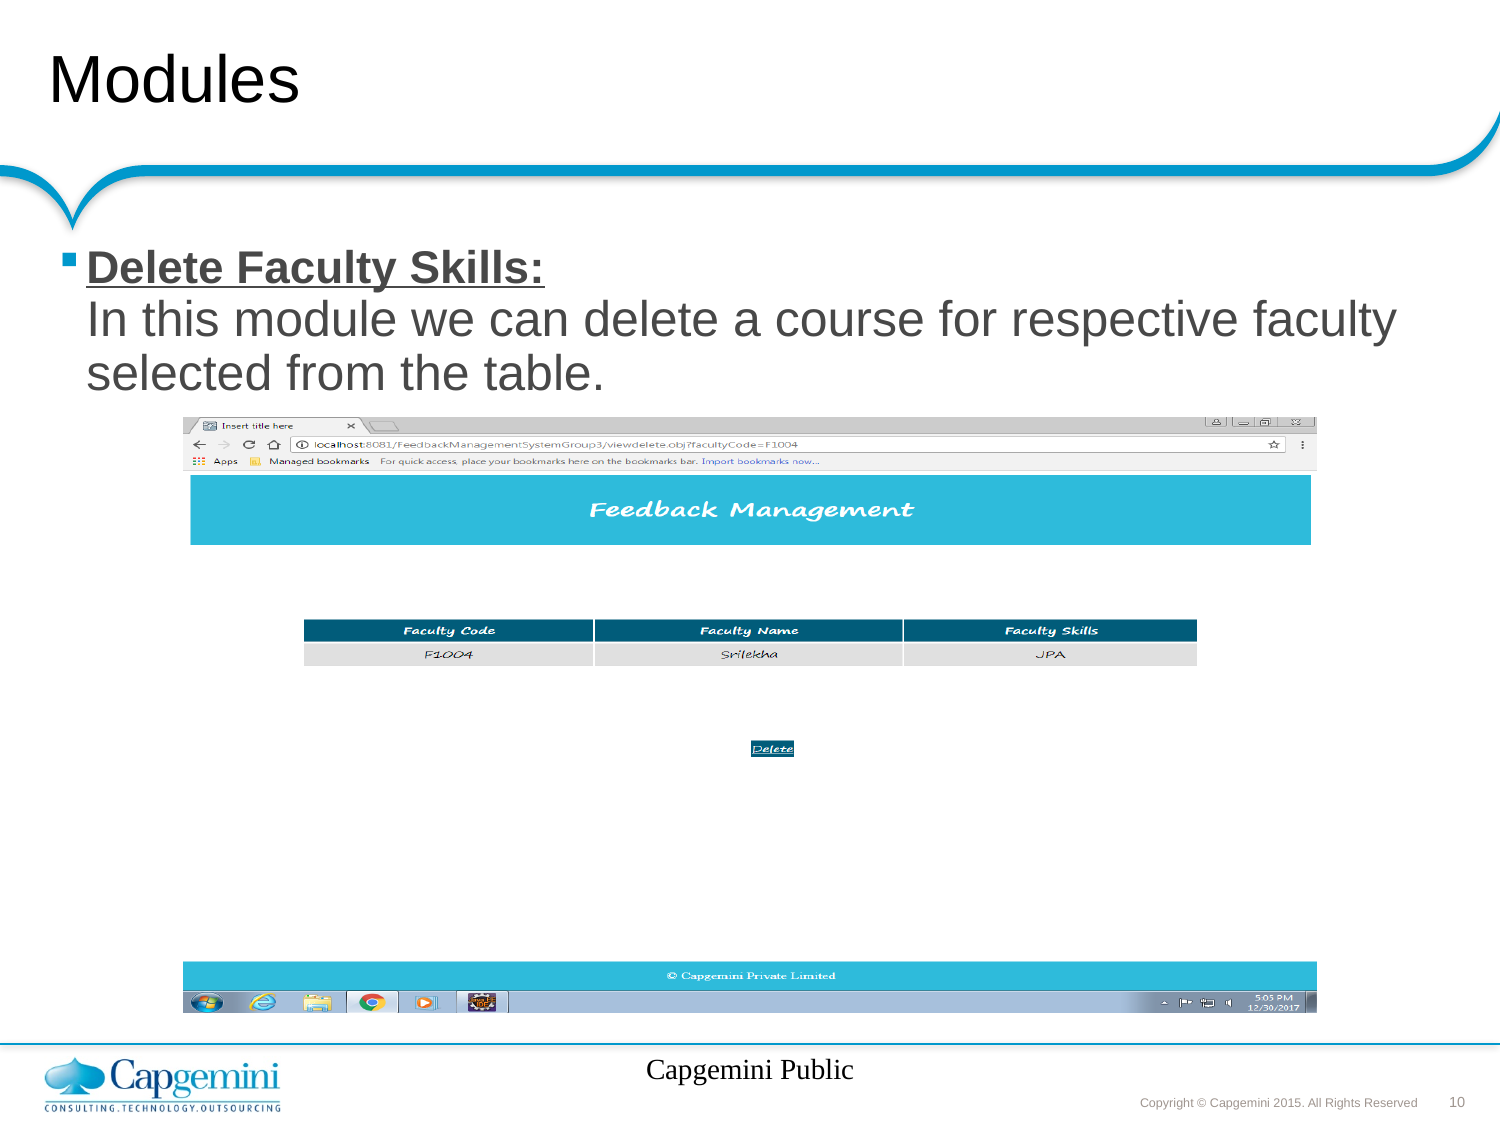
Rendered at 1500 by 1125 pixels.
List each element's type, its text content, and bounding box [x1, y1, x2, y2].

title Modules [0, 0, 1500, 165]
footer Capgemini Public [512, 1042, 988, 1103]
picture [44, 1056, 281, 1113]
list Delete Faculty Skills: In this module we can delete a course for respective faculty selected from the table. [41, 231, 1479, 1007]
picture [182, 417, 1318, 1013]
